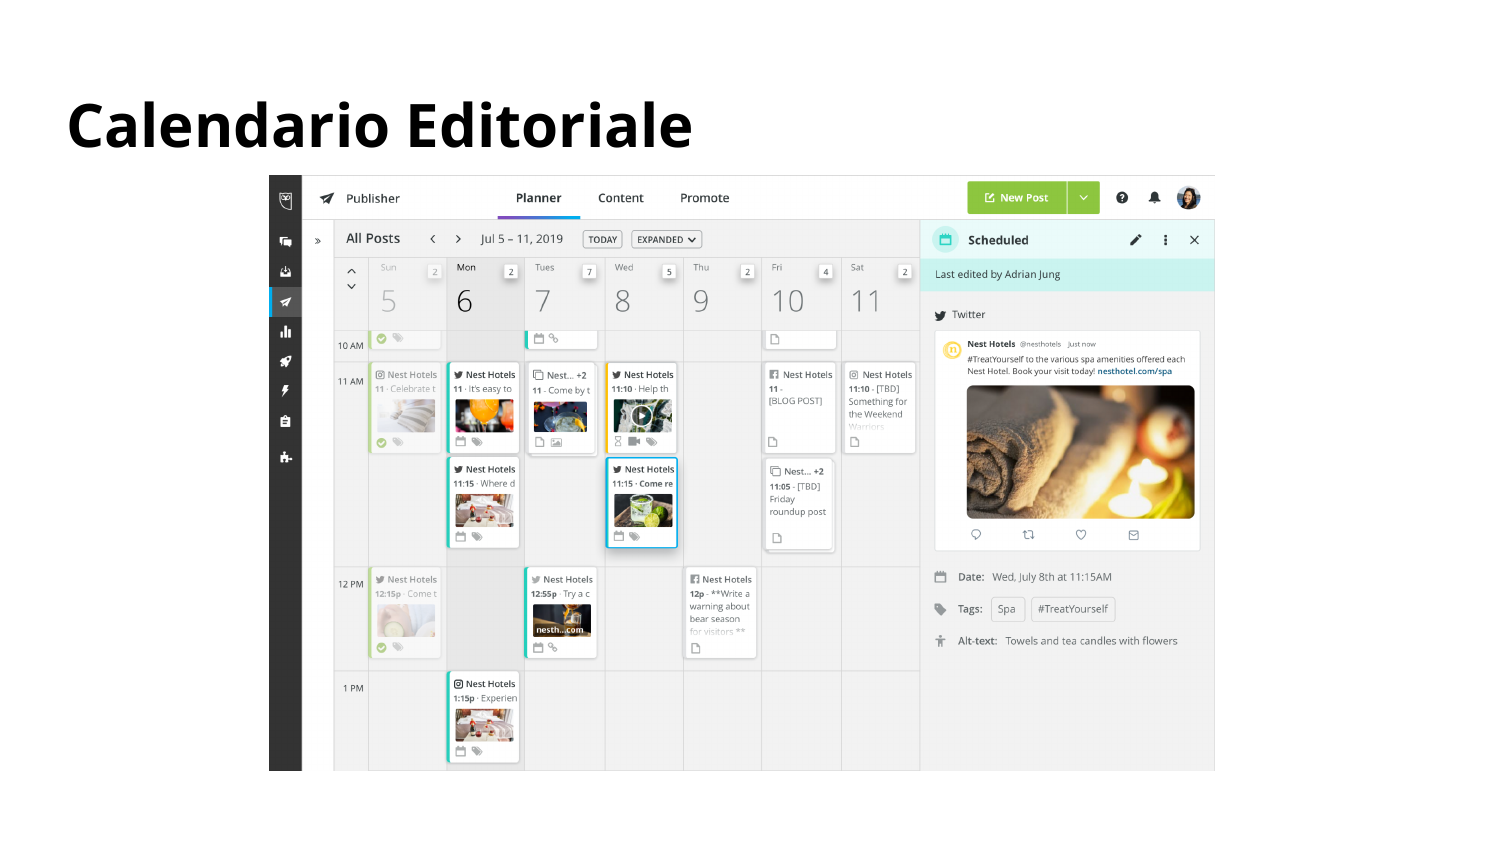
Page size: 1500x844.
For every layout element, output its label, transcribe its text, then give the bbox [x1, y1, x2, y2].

picture [268, 174, 1215, 771]
title Calendario Editoriale [51, 72, 1449, 176]
